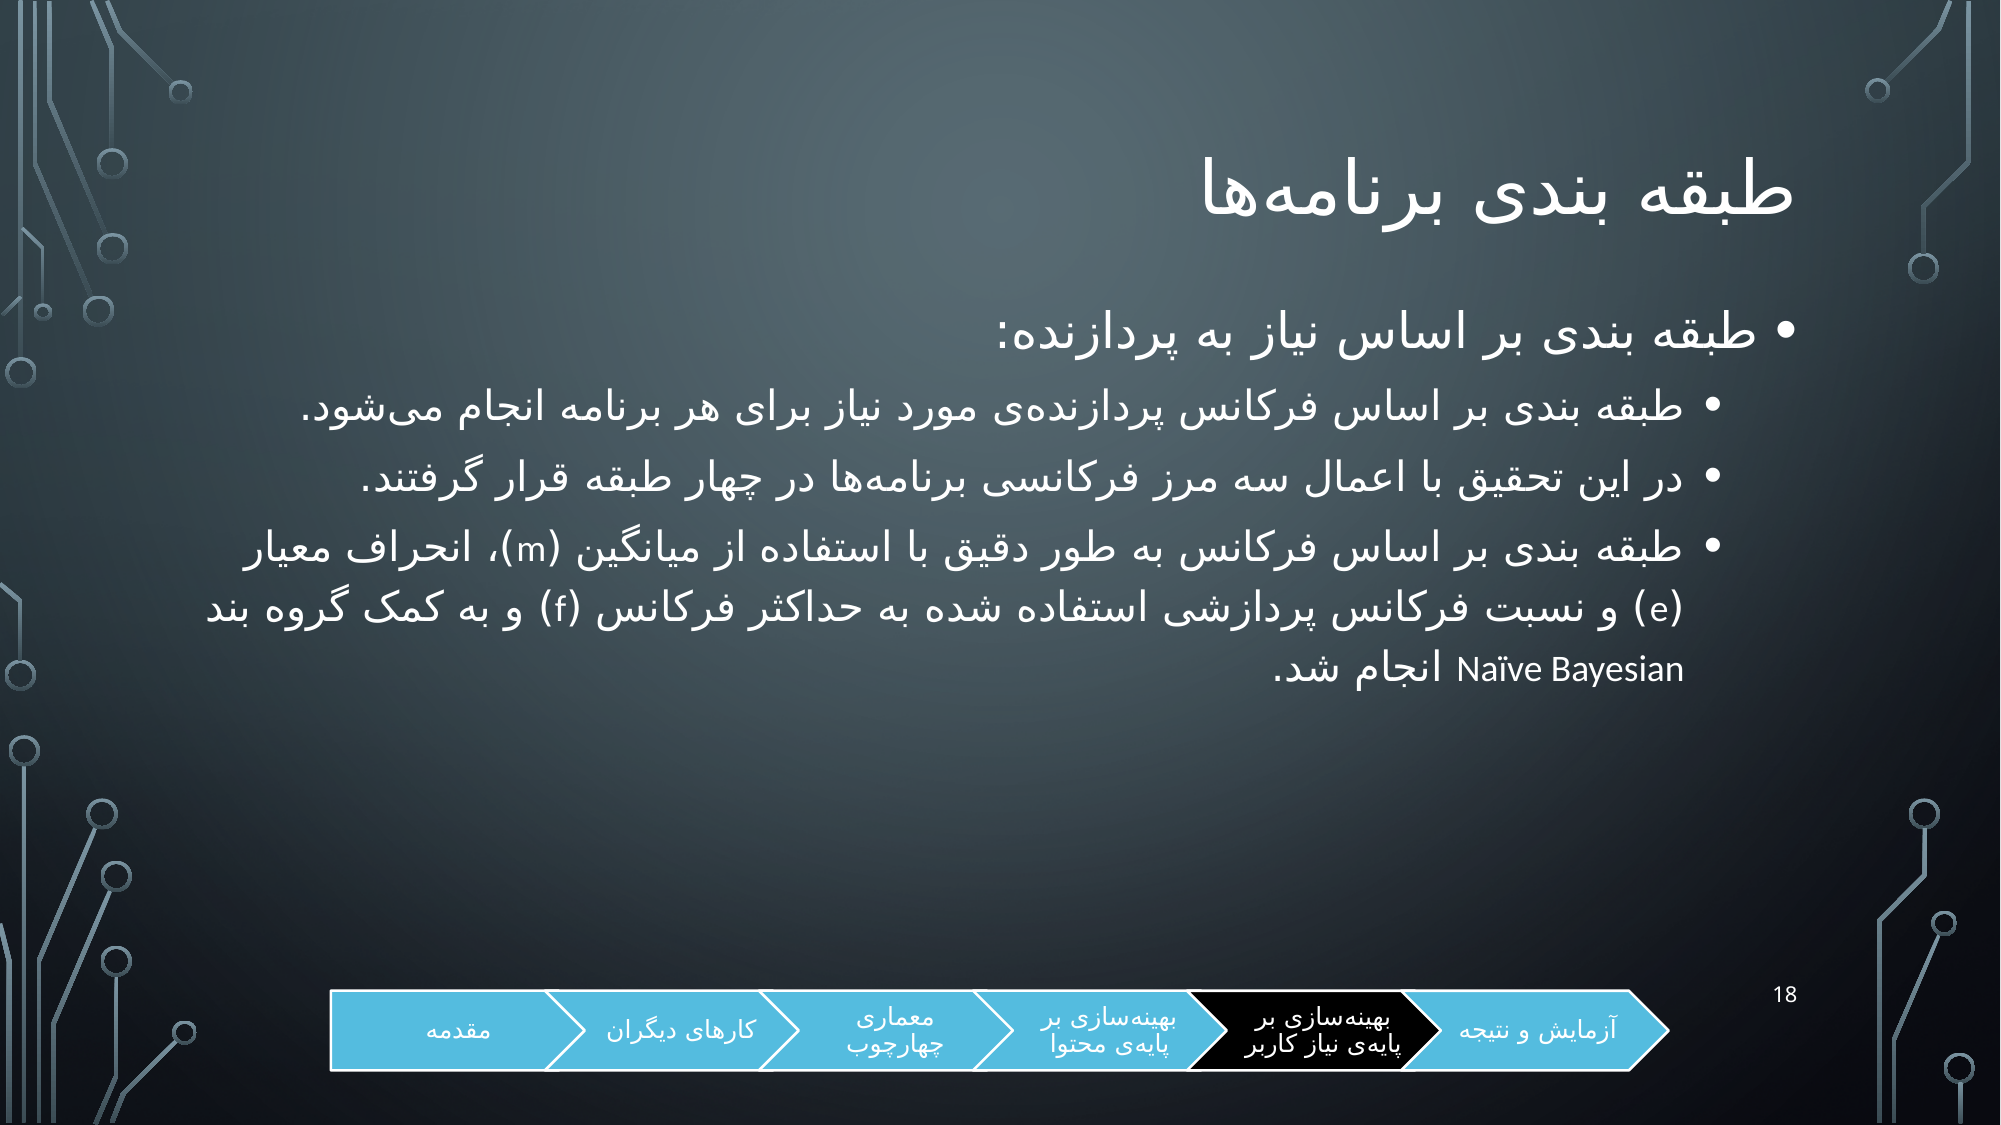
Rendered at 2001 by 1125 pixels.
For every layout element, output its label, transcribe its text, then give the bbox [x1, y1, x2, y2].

text_box طبقه بندی بر اساس نیاز به پردازنده: طبقه بندی بر اساس فرکانس پردازنده‌ی مورد نیاز برای هر برنامه انجام می‌شود. در این تحقیق با اعمال سه مرز فرکانسی برنامه‌ها در چهار طبقه قرار گرفتند. طبقه بندی بر اساس فرکانس به طور دقیق با استفاده از میانگین (m)، انحراف معیار (e) و نسبت فرکانس پردازشی استفاده شده به حداکثر فرکانس (f) و به کمک گروه بند Naïve Bayesian انجام شد. [187, 279, 1813, 950]
title طبقه بندی برنامه‌ها [187, 101, 1813, 279]
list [330, 957, 1669, 1104]
slide_number 18 [1685, 965, 1813, 1025]
